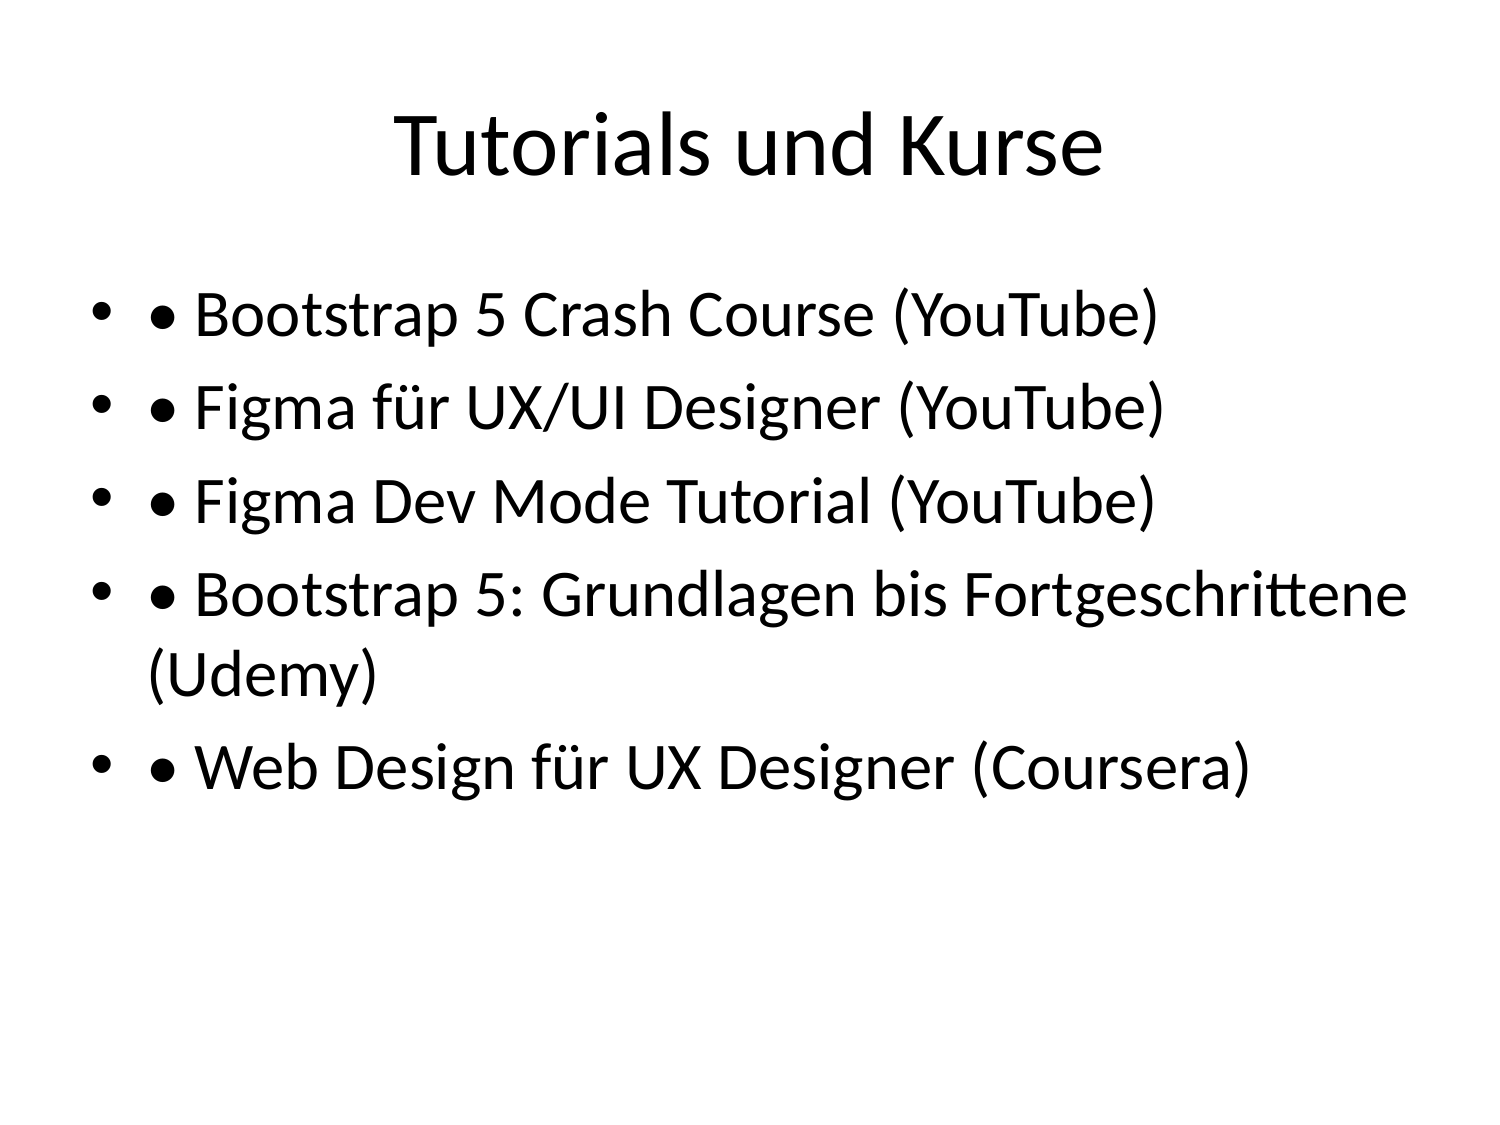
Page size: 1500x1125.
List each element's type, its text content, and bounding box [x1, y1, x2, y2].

list • Bootstrap 5 Crash Course (YouTube) • Figma für UX/UI Designer (YouTube) • Figma Dev Mode Tutorial (YouTube) • Bootstrap 5: Grundlagen bis Fortgeschrittene (Udemy) • Web Design für UX Designer (Coursera) [75, 262, 1425, 1005]
title Tutorials und Kurse [75, 45, 1425, 233]
